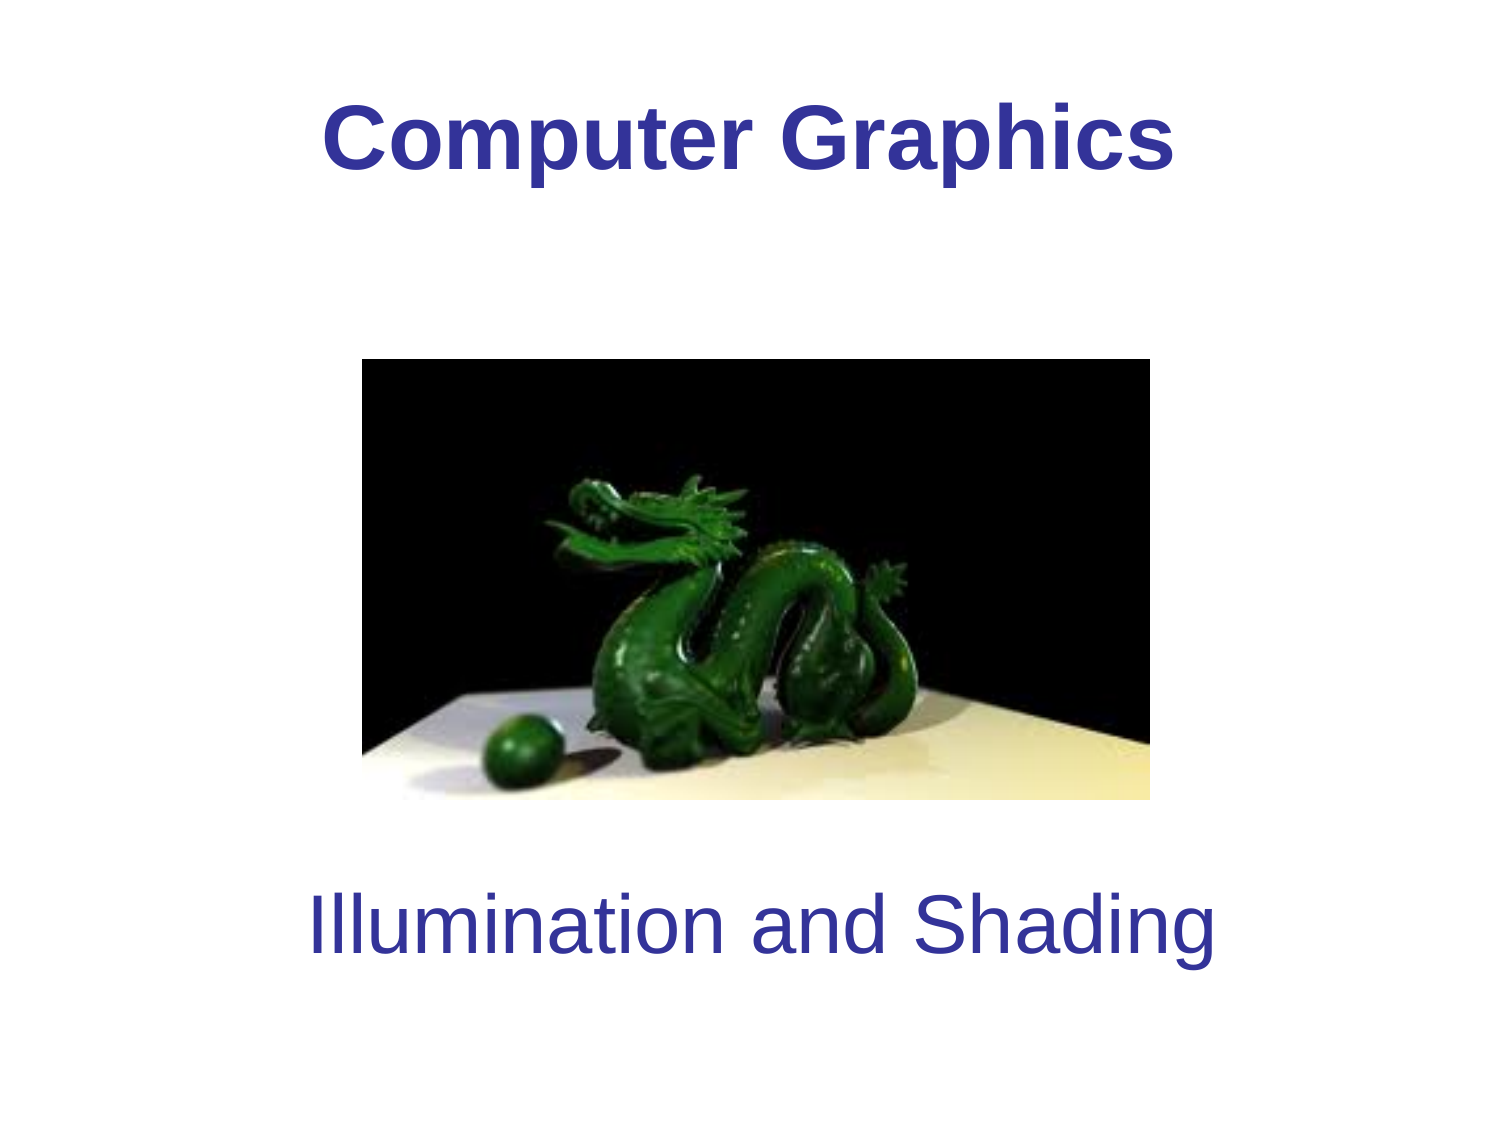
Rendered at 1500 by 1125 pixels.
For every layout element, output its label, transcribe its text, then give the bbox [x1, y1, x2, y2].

text_box Computer Graphics [112, 12, 1388, 254]
picture [362, 358, 1151, 801]
text_box Illumination and Shading [237, 862, 1288, 988]
